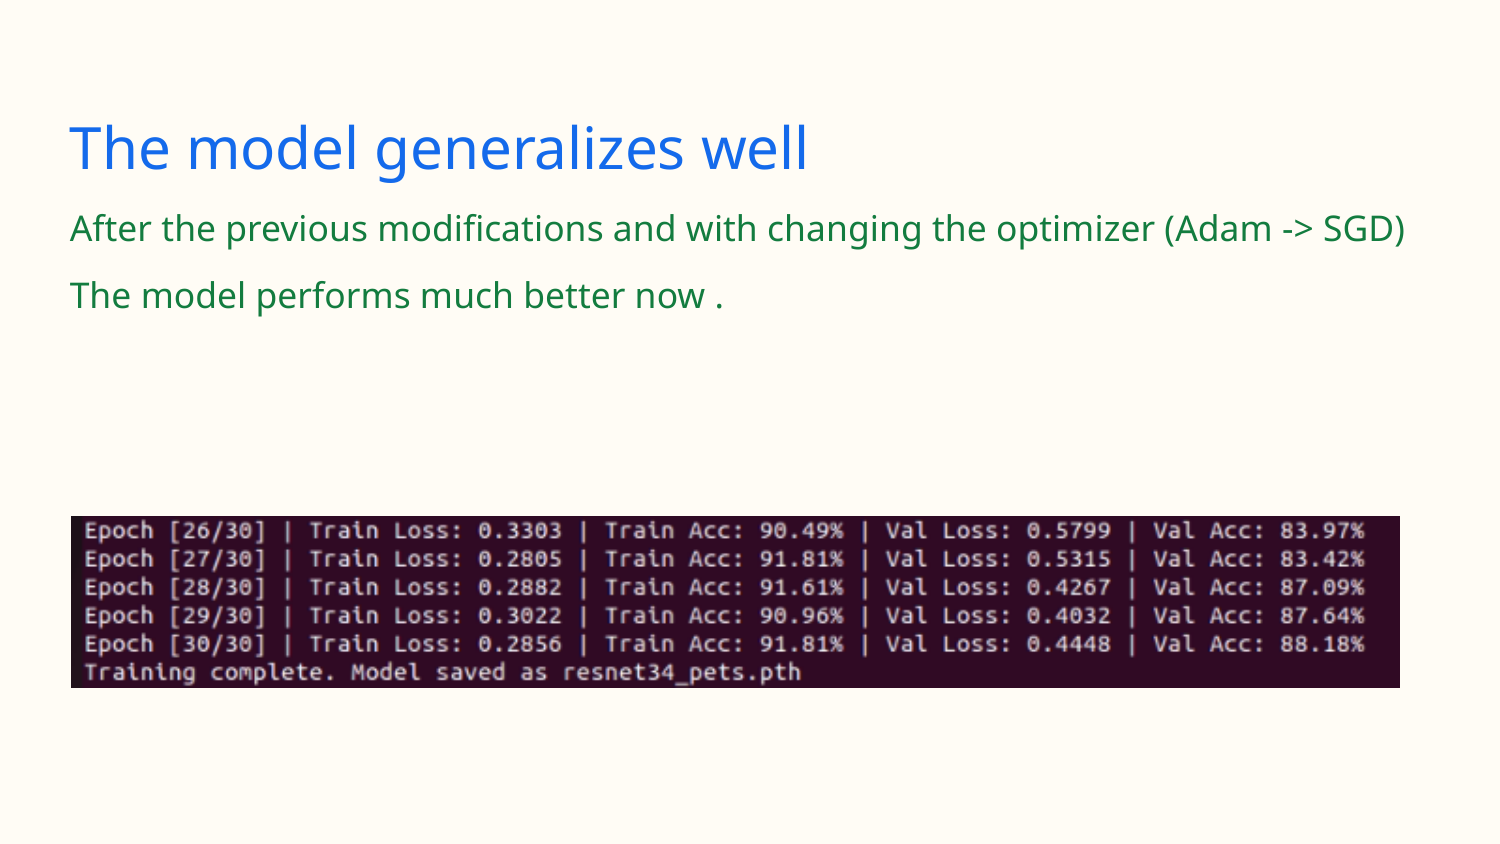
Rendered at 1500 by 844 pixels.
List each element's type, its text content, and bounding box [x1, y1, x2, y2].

title The model generalizes well [54, 96, 1446, 190]
picture [70, 516, 1400, 688]
list After the previous modifications and with changing the optimizer (Adam -> SGD) The model performs much better now . [54, 190, 1446, 696]
